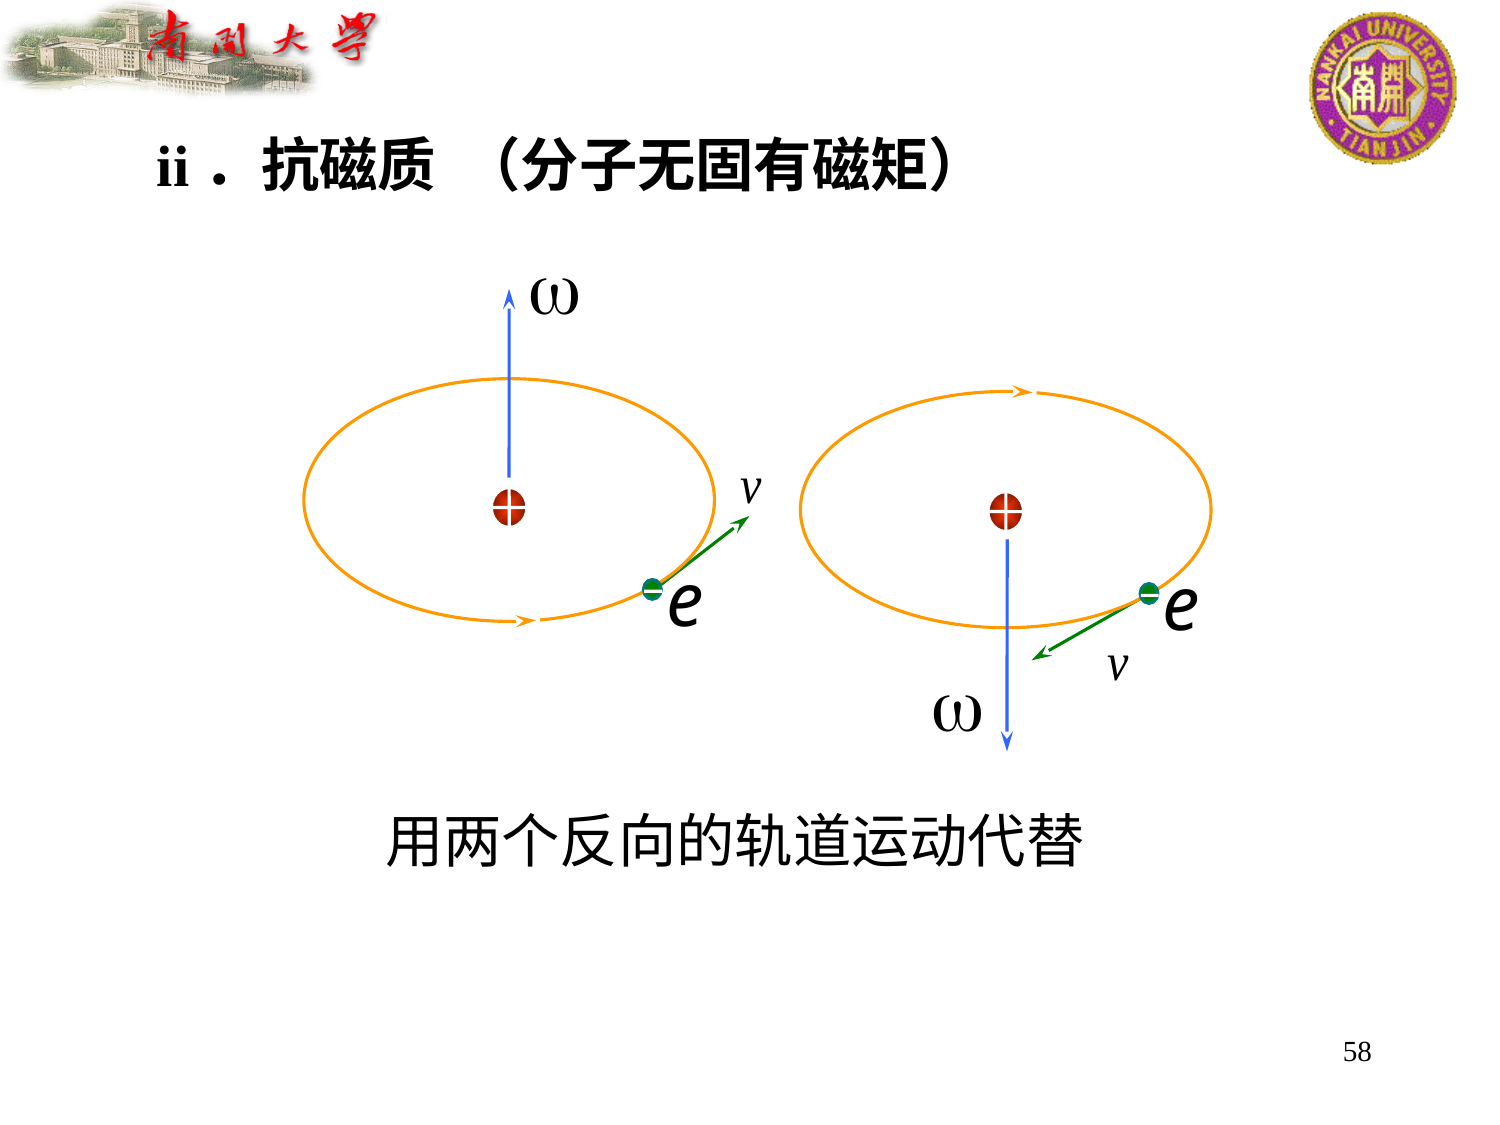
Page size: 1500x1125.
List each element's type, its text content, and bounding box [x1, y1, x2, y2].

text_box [303, 243, 1218, 752]
picture [0, 0, 388, 100]
picture [1262, 0, 1500, 178]
text_box 用两个反向的轨道运动代替 [370, 779, 1129, 882]
slide_number 58 [1074, 1024, 1388, 1101]
text_box ii．抗磁质 （分子无固有磁矩） [141, 120, 1002, 206]
